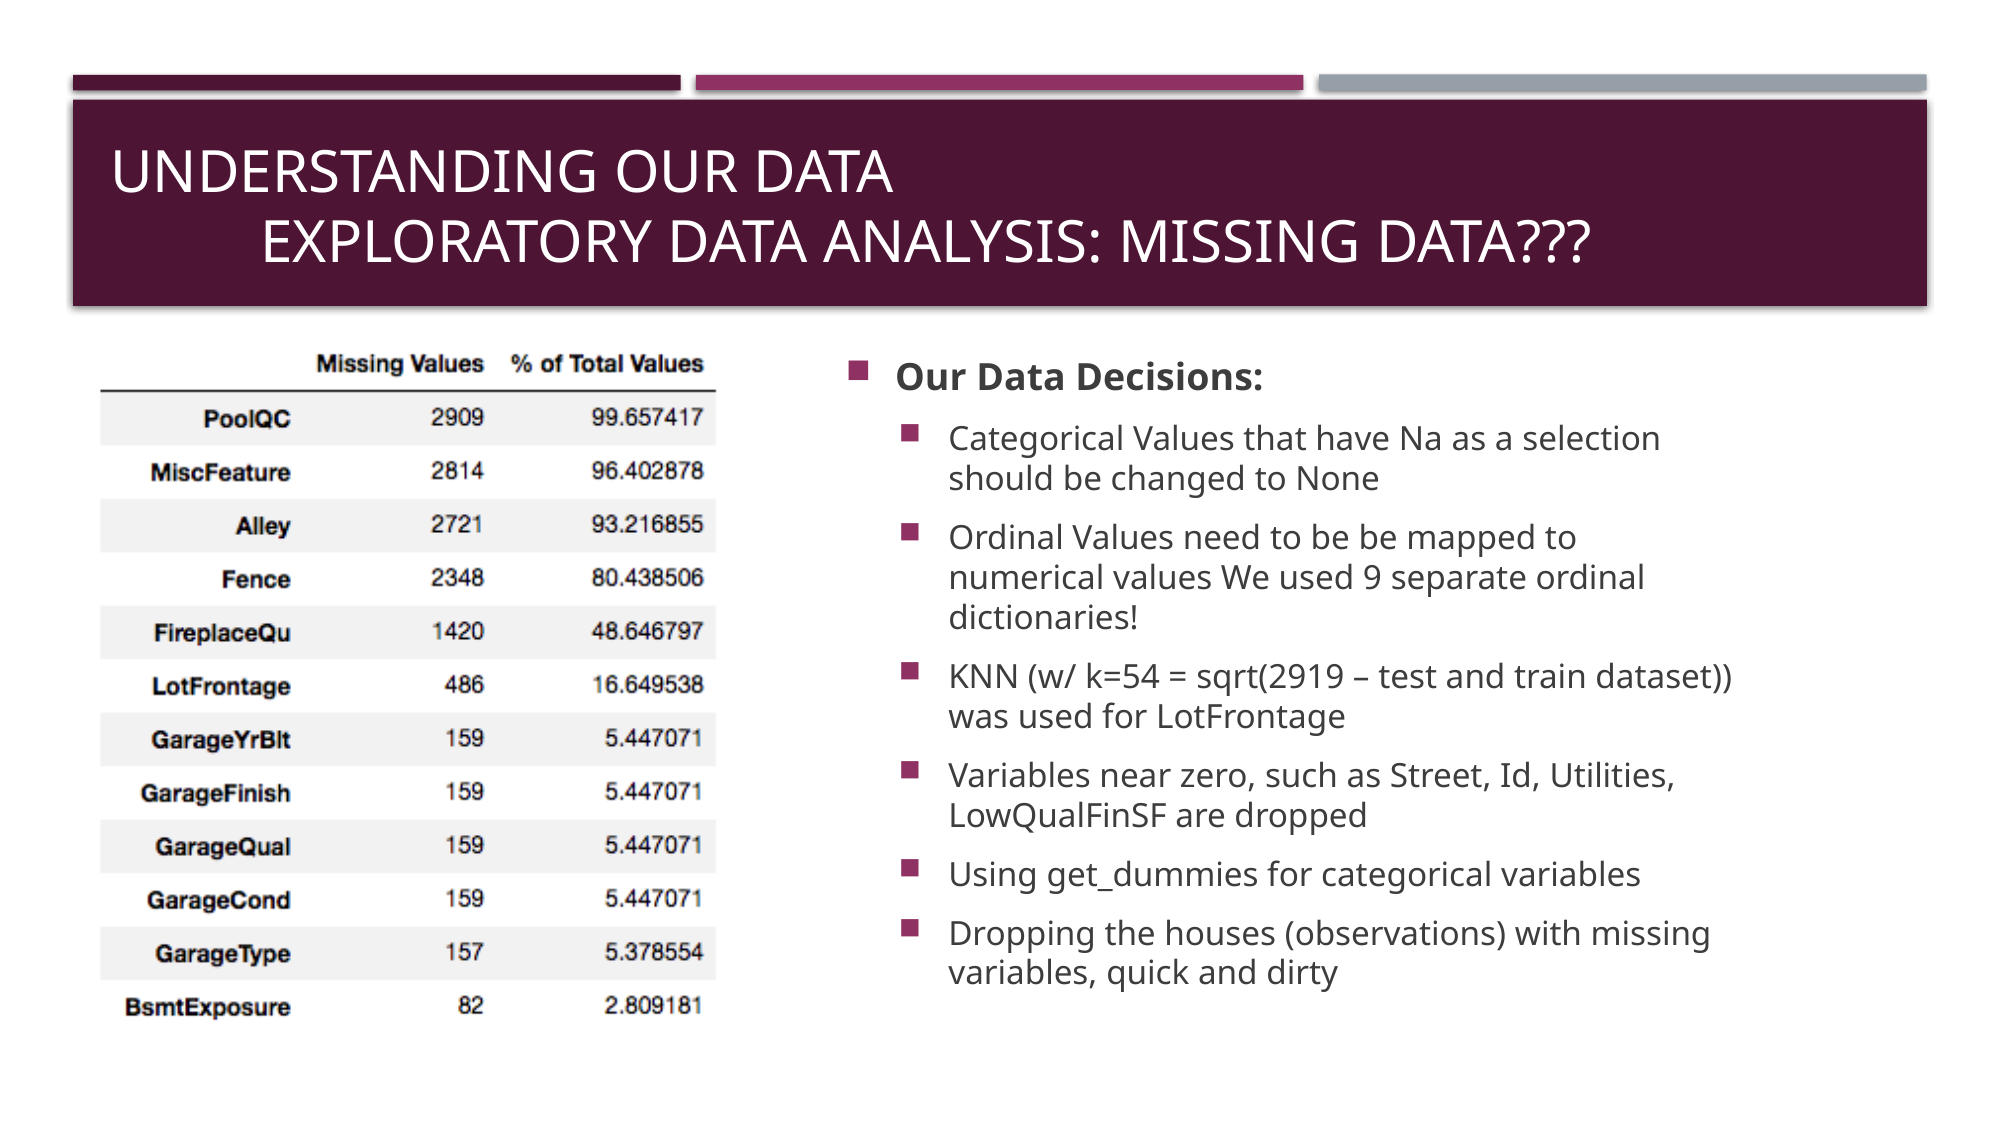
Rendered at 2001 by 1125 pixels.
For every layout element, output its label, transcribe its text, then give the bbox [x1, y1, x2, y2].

picture [94, 330, 755, 1034]
title Understanding our Data Exploratory Data Analysis: Missing Data??? [95, 119, 1905, 282]
text_box Our Data Decisions: Categorical Values that have Na as a selection should be changed to None Ordinal Values need to be be mapped to numerical values We used 9 separate ordinal dictionaries! KNN (w/ k=54 = sqrt(2919 – test and train dataset)) was used for LotFrontage Variables near zero, such as Street, Id, Utilities, LowQualFinSF are dropped Using get_dummies for categorical variables Dropping the houses (observations) with missing variables, quick and dirty [830, 307, 1758, 1097]
